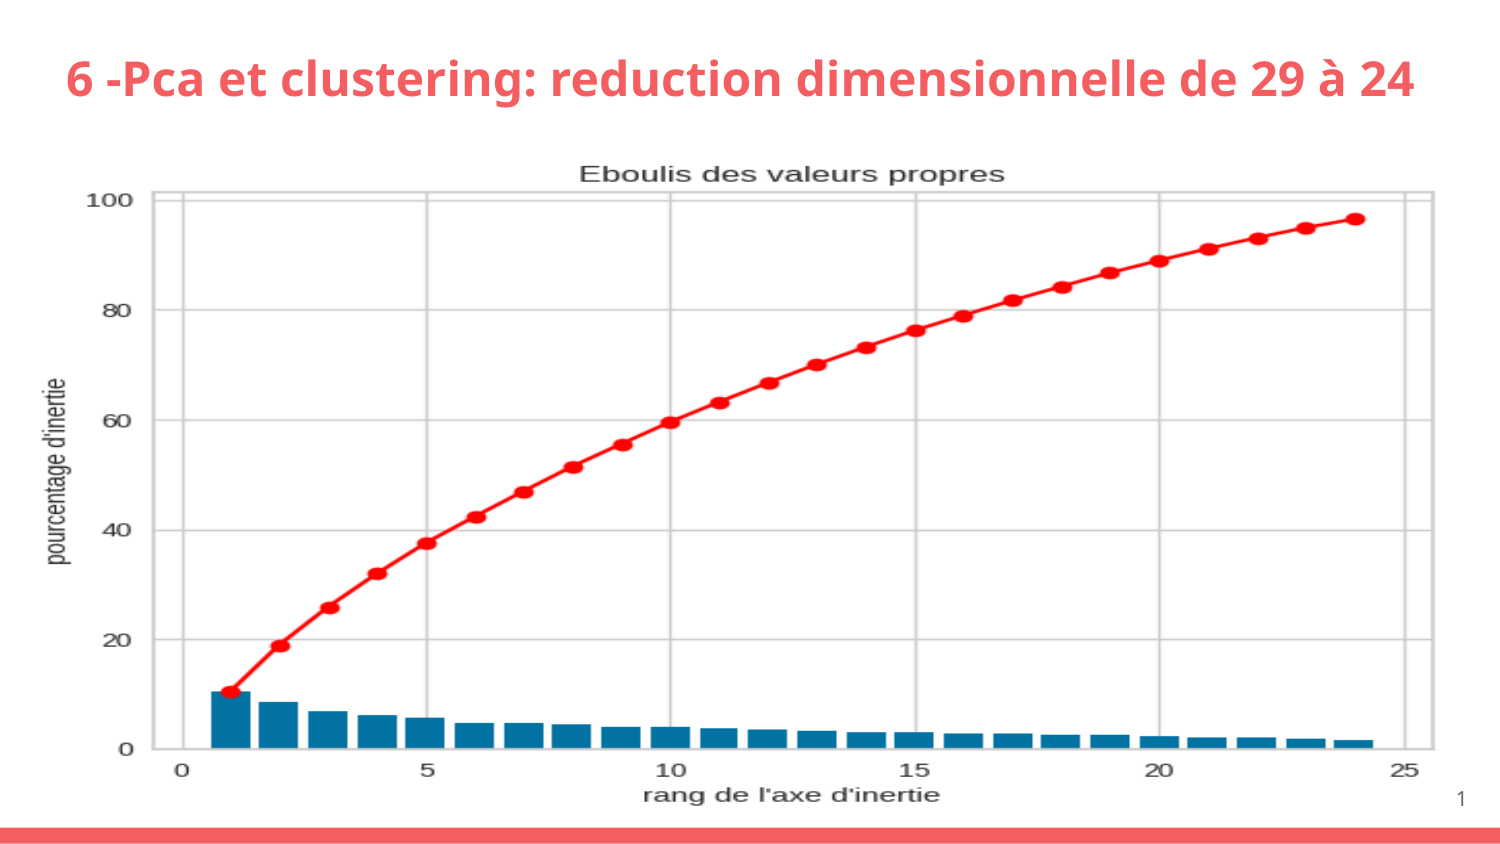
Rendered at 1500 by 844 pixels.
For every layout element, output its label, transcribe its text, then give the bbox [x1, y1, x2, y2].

picture [24, 153, 1453, 819]
slide_number ‹#› [1392, 767, 1483, 833]
title 6 -Pca et clustering: reduction dimensionnelle de 29 à 24 [51, 33, 1440, 129]
